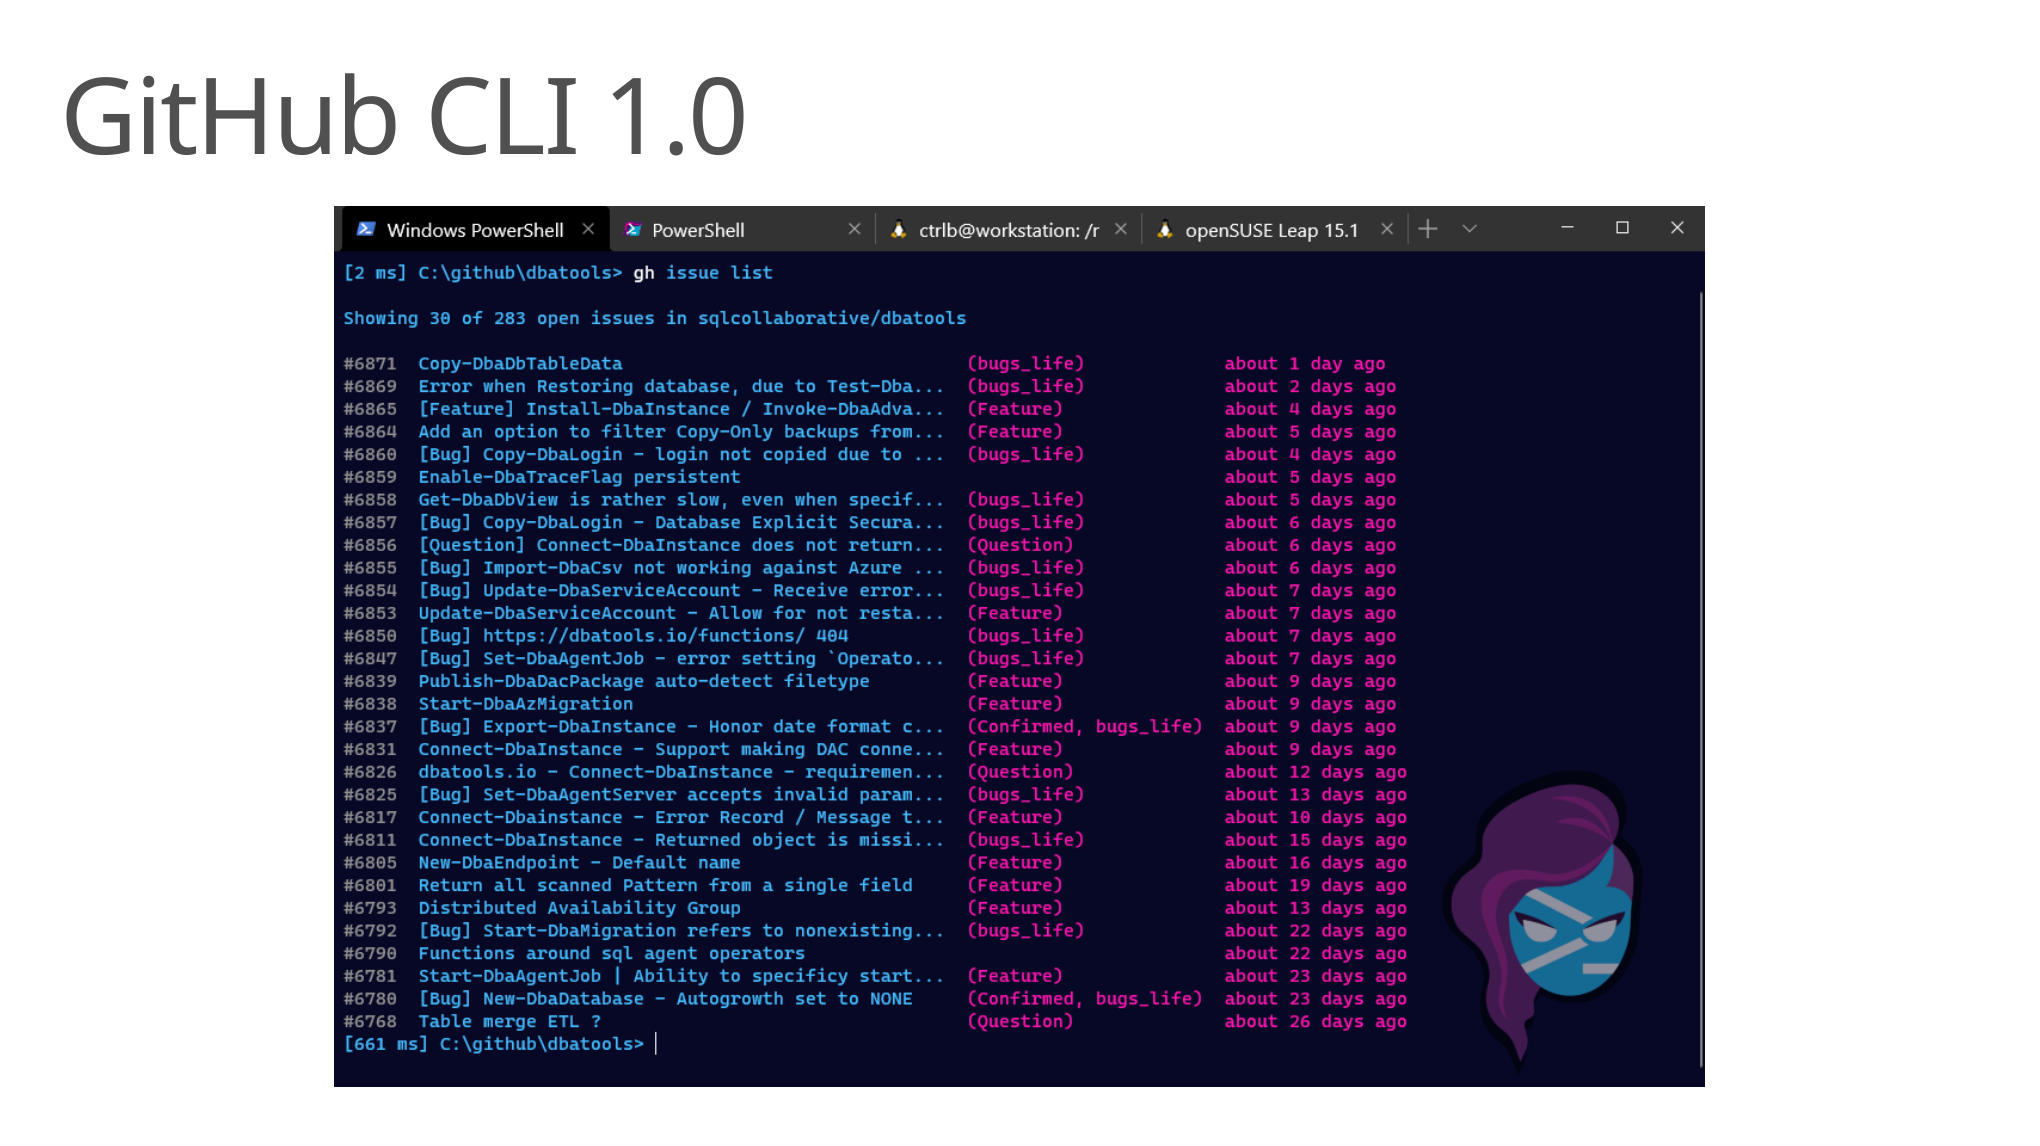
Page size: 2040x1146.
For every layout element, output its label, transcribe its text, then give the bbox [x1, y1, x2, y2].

title GitHub CLI 1.0 [44, 47, 1996, 268]
picture [334, 205, 1706, 1087]
